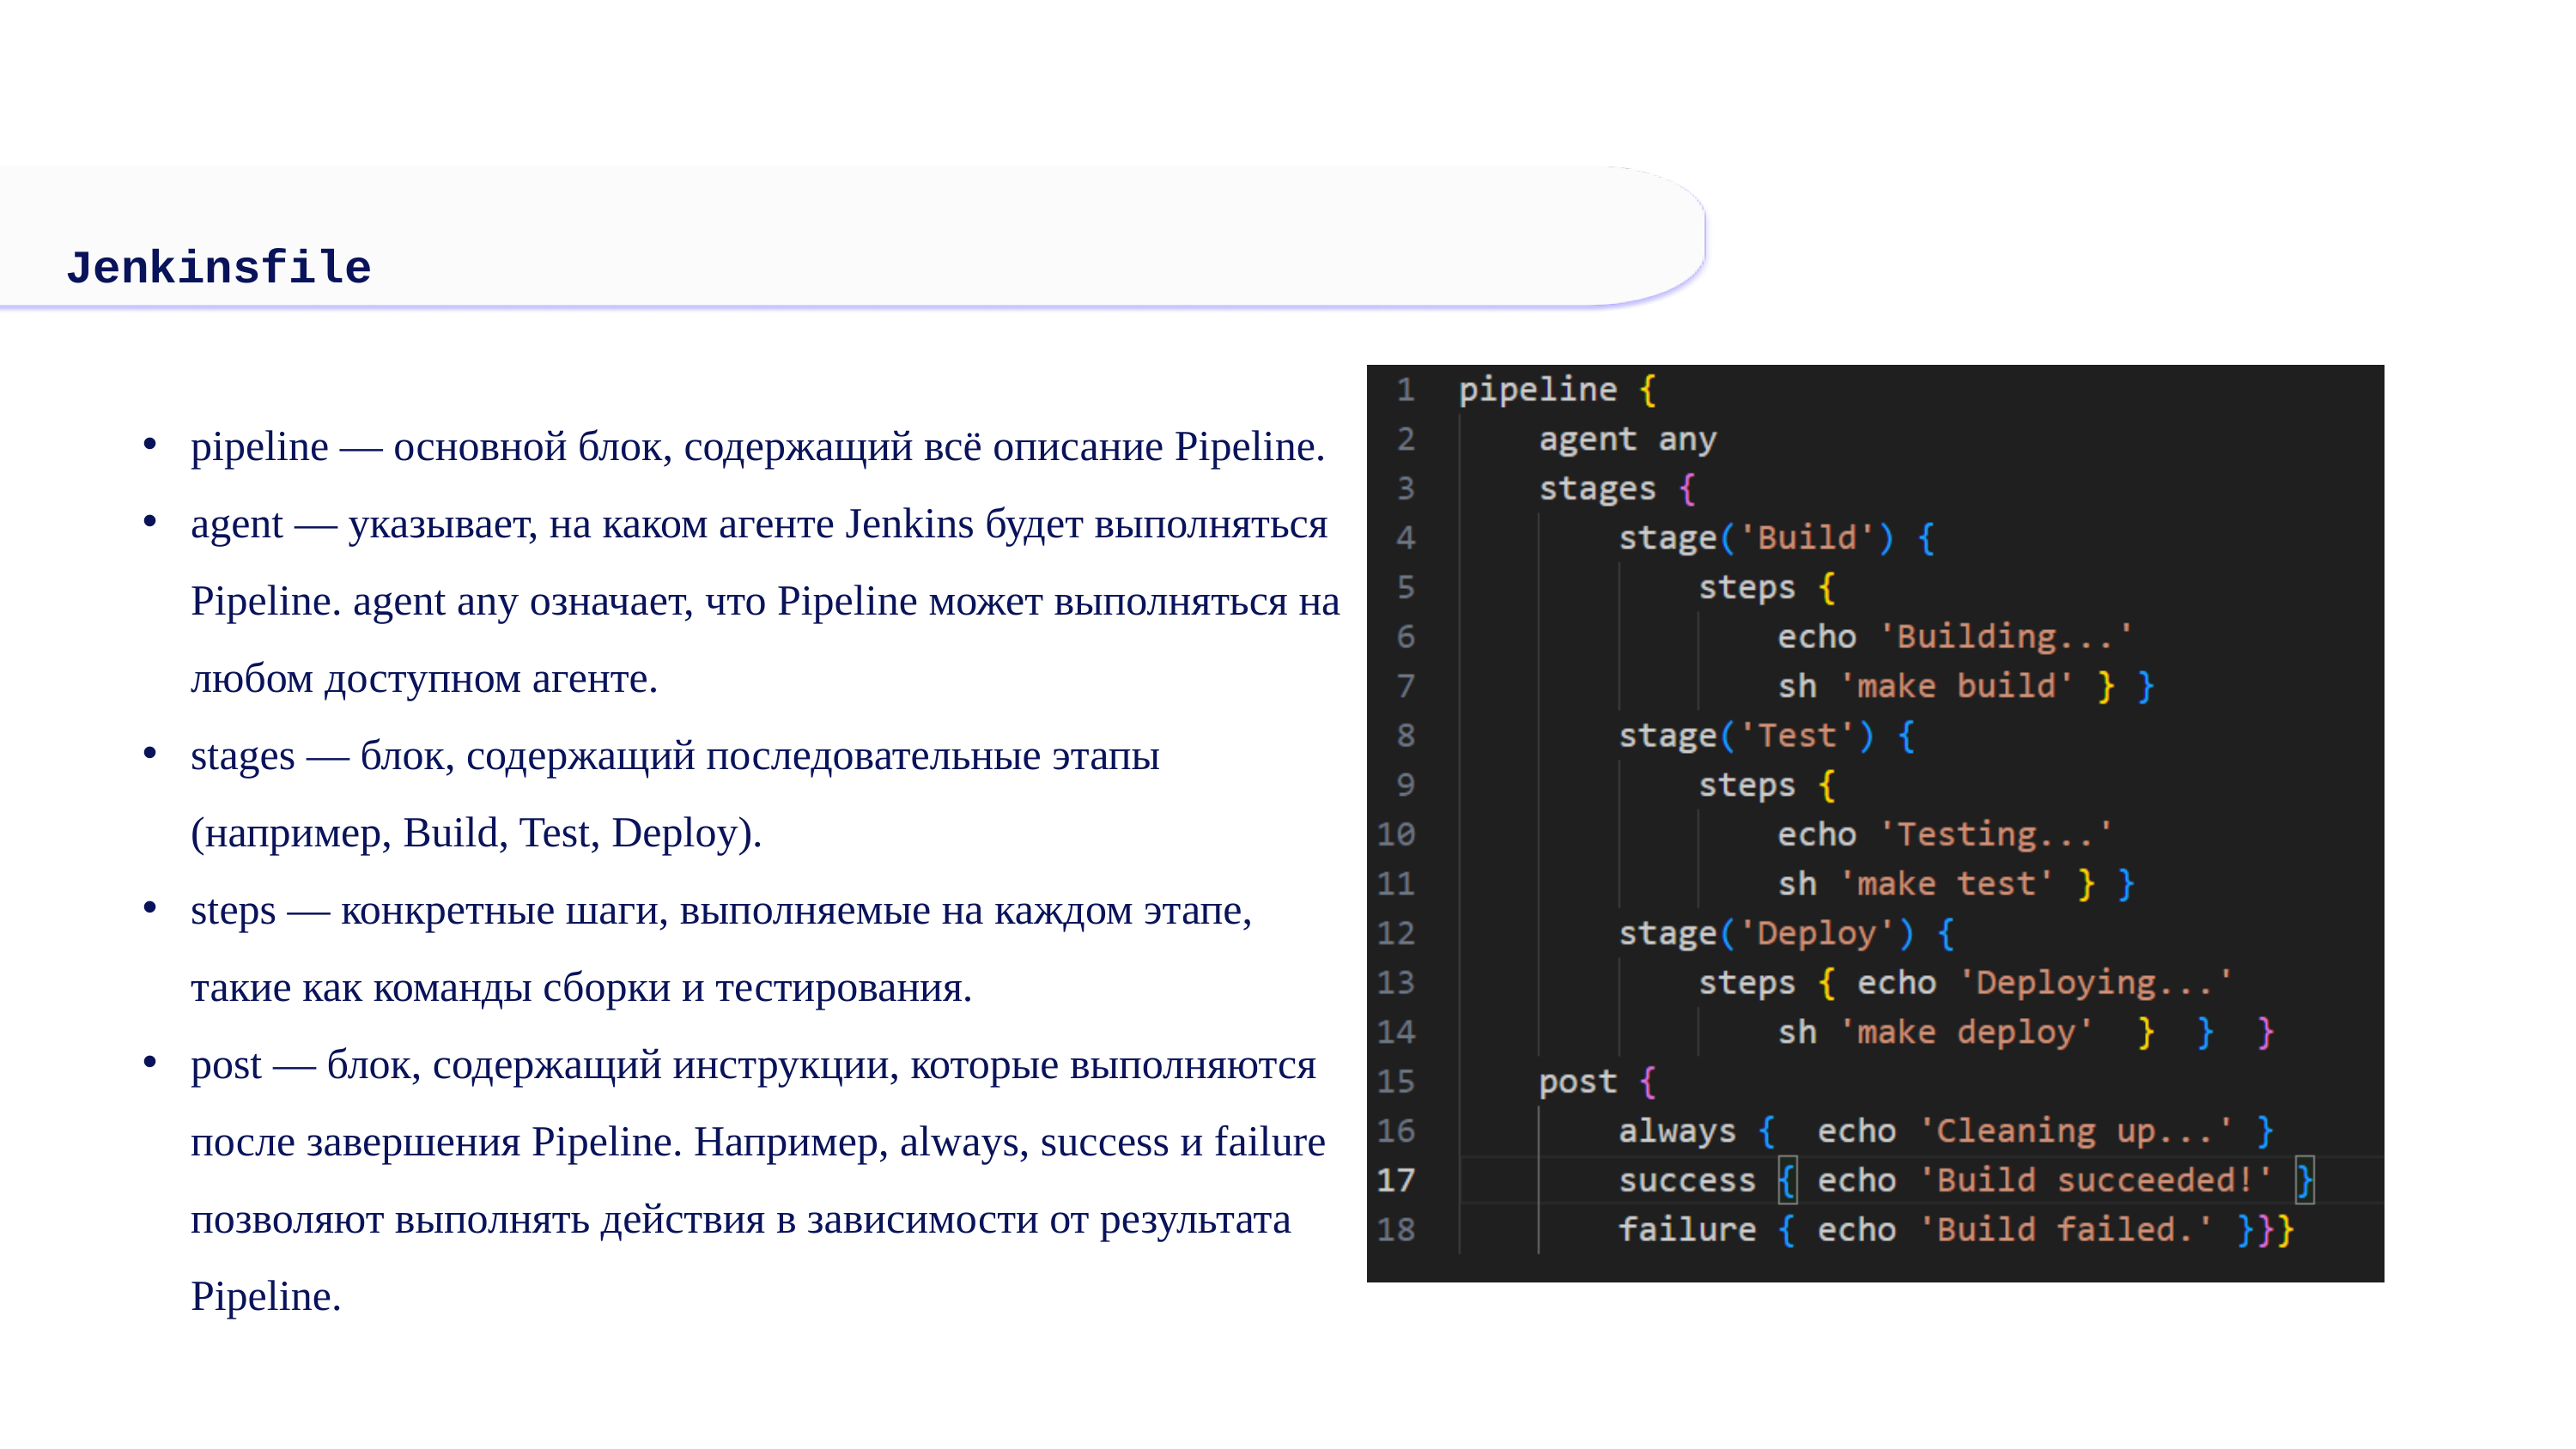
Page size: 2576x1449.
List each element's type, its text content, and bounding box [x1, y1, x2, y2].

picture [0, 166, 1716, 316]
picture [1367, 365, 2385, 1282]
text_box pipeline — основной блок, содержащий всё описание Pipeline. agent — указывает, на каком агенте Jenkins будет выполняться Pipeline. agent any означает, что Pipeline может выполняться на любом доступном агенте. stages — блок, содержащий последовательные этапы (например, Build, Test, Deploy). steps — конкретные шаги, выполняемые на каждом этапе, такие как команды сборки и тестирования. post — блок, содержащий инструкции, которые выполняются после завершения Pipeline. Например, always, success и failure позволяют выполнять действия в зависимости от результата Pipeline. [142, 391, 1343, 1260]
